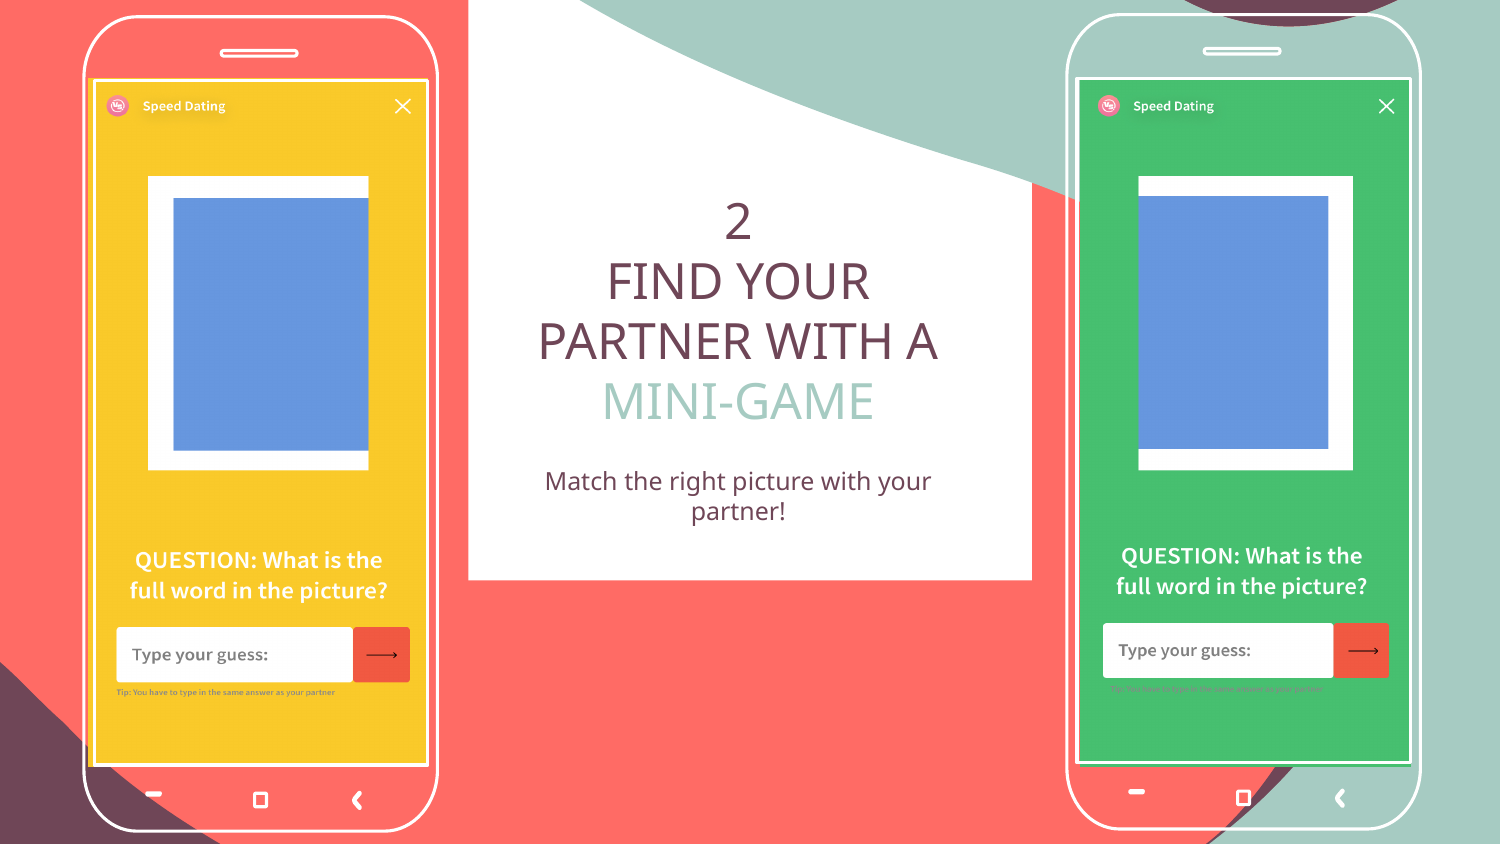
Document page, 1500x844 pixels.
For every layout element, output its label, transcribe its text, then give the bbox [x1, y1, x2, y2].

title 2 FIND YOUR PARTNER WITH A MINI-GAME [520, 107, 957, 445]
text_box [83, 16, 438, 832]
picture [1079, 78, 1411, 767]
picture [87, 78, 428, 767]
text_box [1066, 14, 1421, 830]
subtitle Match the right picture with your partner! [520, 450, 957, 581]
